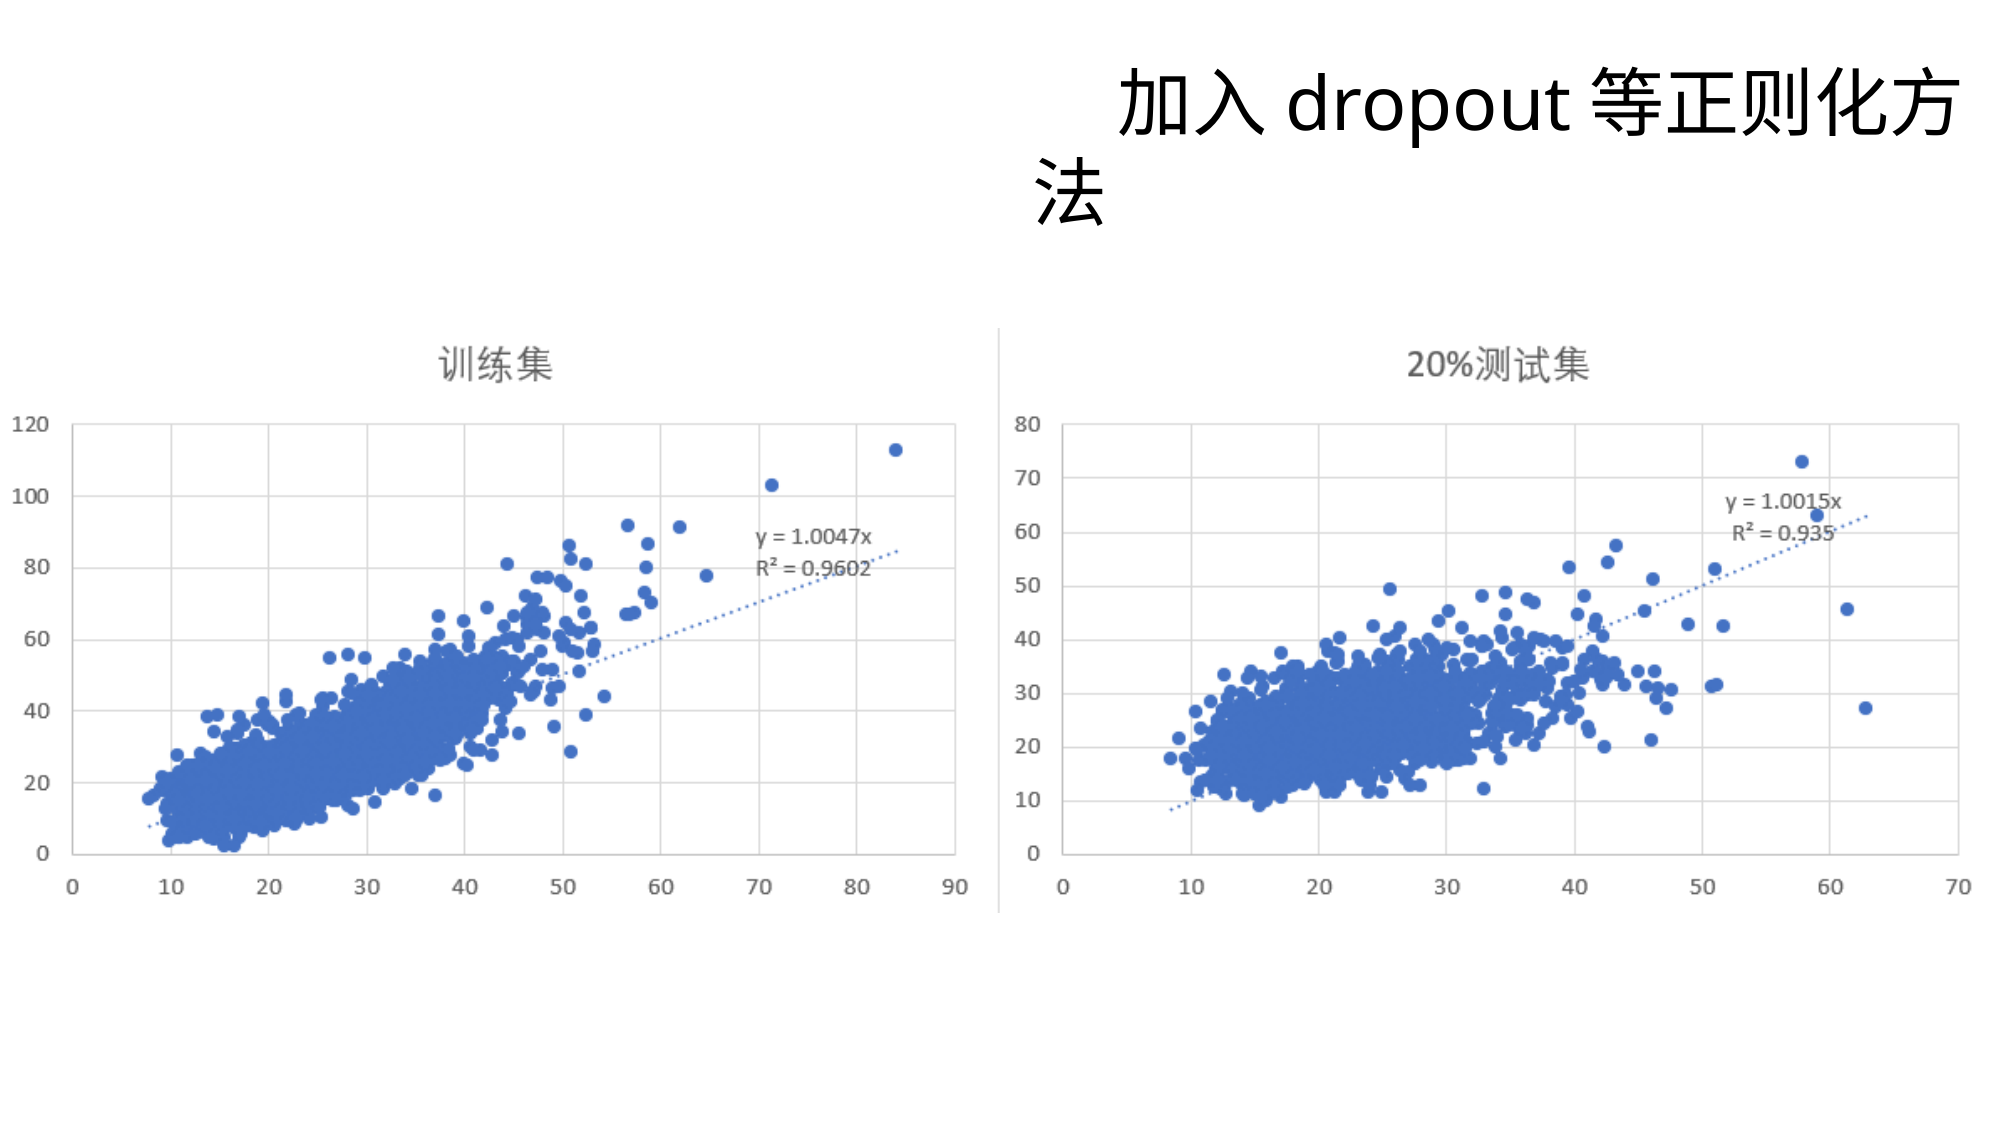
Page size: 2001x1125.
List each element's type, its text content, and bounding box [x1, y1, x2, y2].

text_box 加入dropout等正则化方法 [1017, 48, 2000, 243]
picture [5, 328, 2000, 913]
